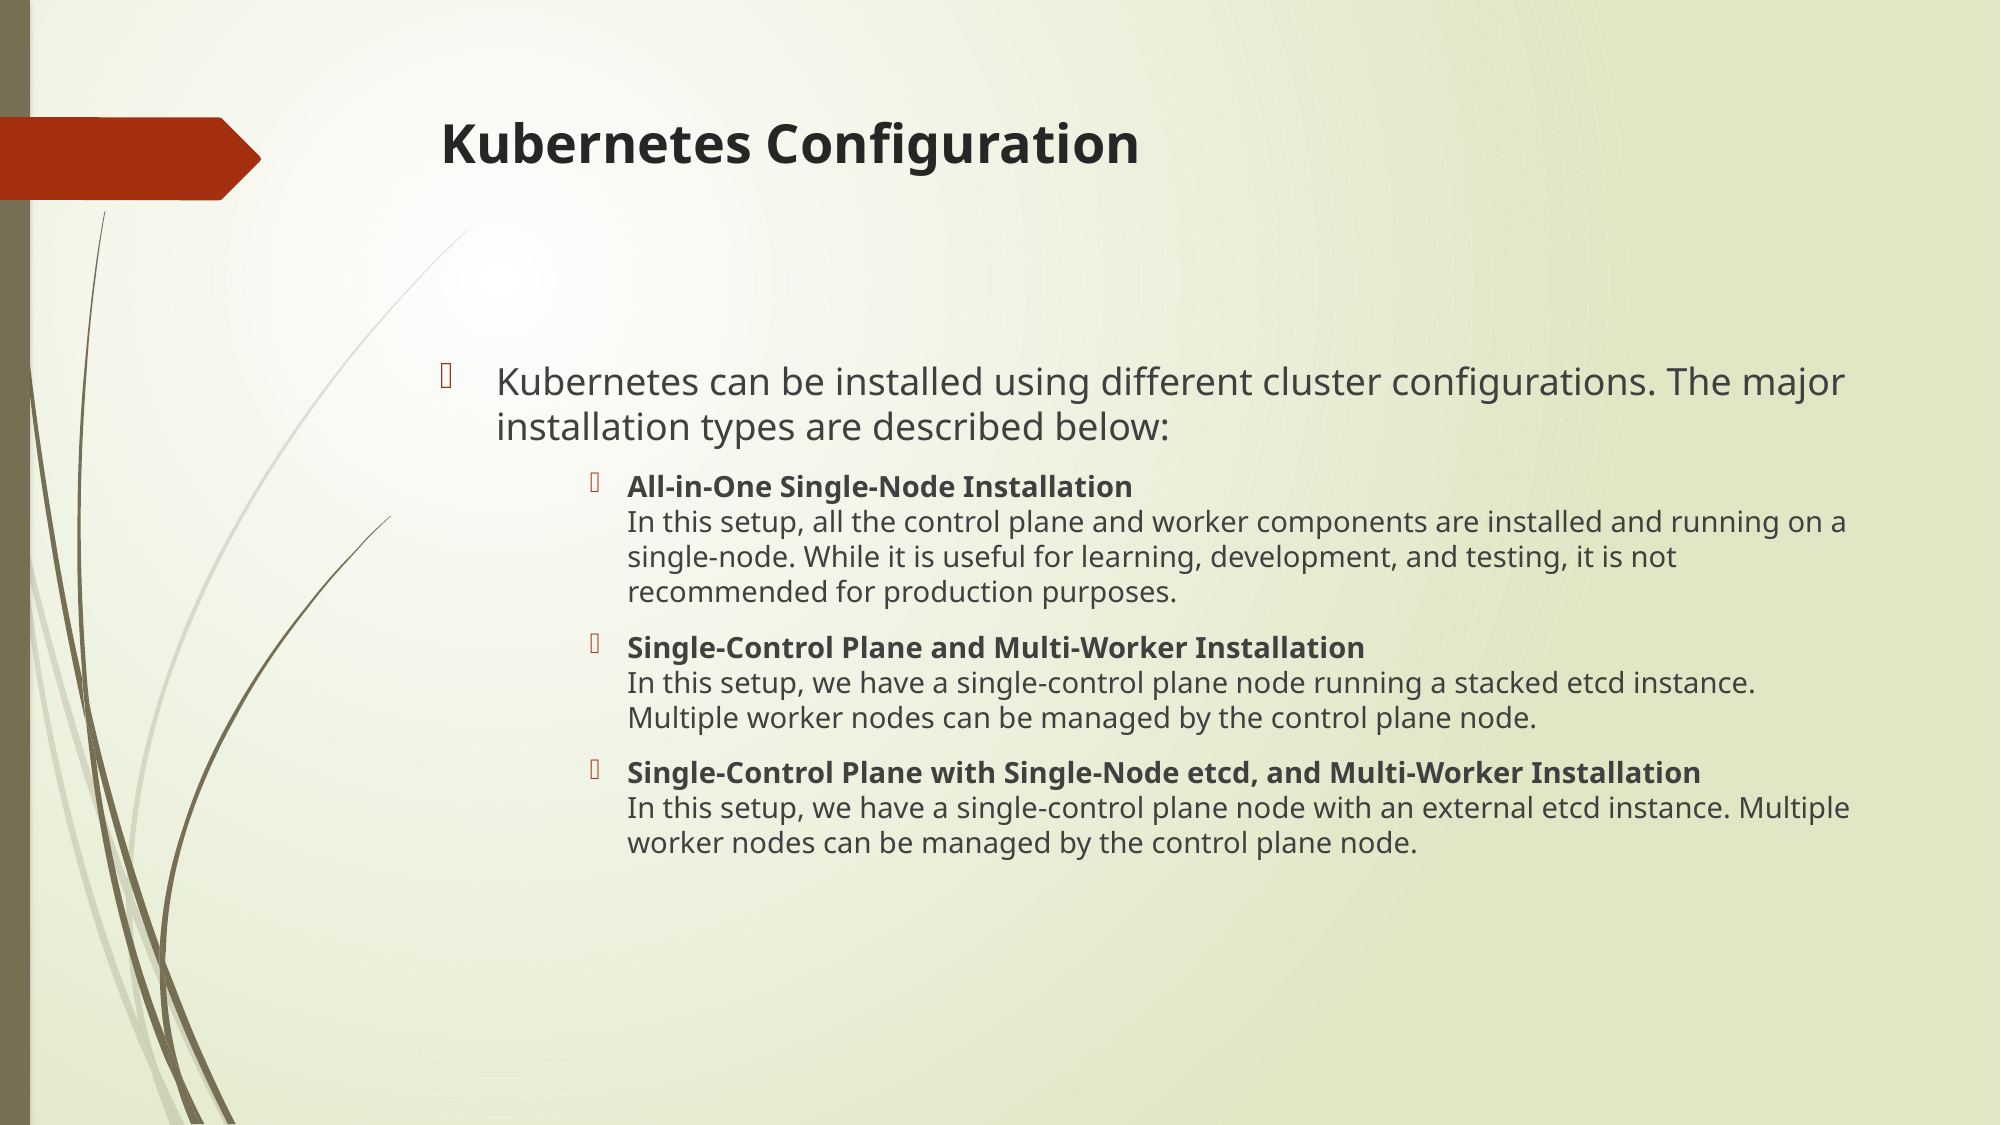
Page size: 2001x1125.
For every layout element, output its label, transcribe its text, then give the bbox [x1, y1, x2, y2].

list Kubernetes can be installed using different cluster configurations. The major installation types are described below: All-in-One Single-Node Installation In this setup, all the control plane and worker components are installed and running on a single-node. While it is useful for learning, development, and testing, it is not recommended for production purposes. Single-Control Plane and Multi-Worker Installation In this setup, we have a single-control plane node running a stacked etcd instance. Multiple worker nodes can be managed by the control plane node. Single-Control Plane with Single-Node etcd, and Multi-Worker Installation In this setup, we have a single-control plane node with an external etcd instance. Multiple worker nodes can be managed by the control plane node. [424, 350, 1888, 970]
title Kubernetes Configuration [425, 102, 1888, 313]
